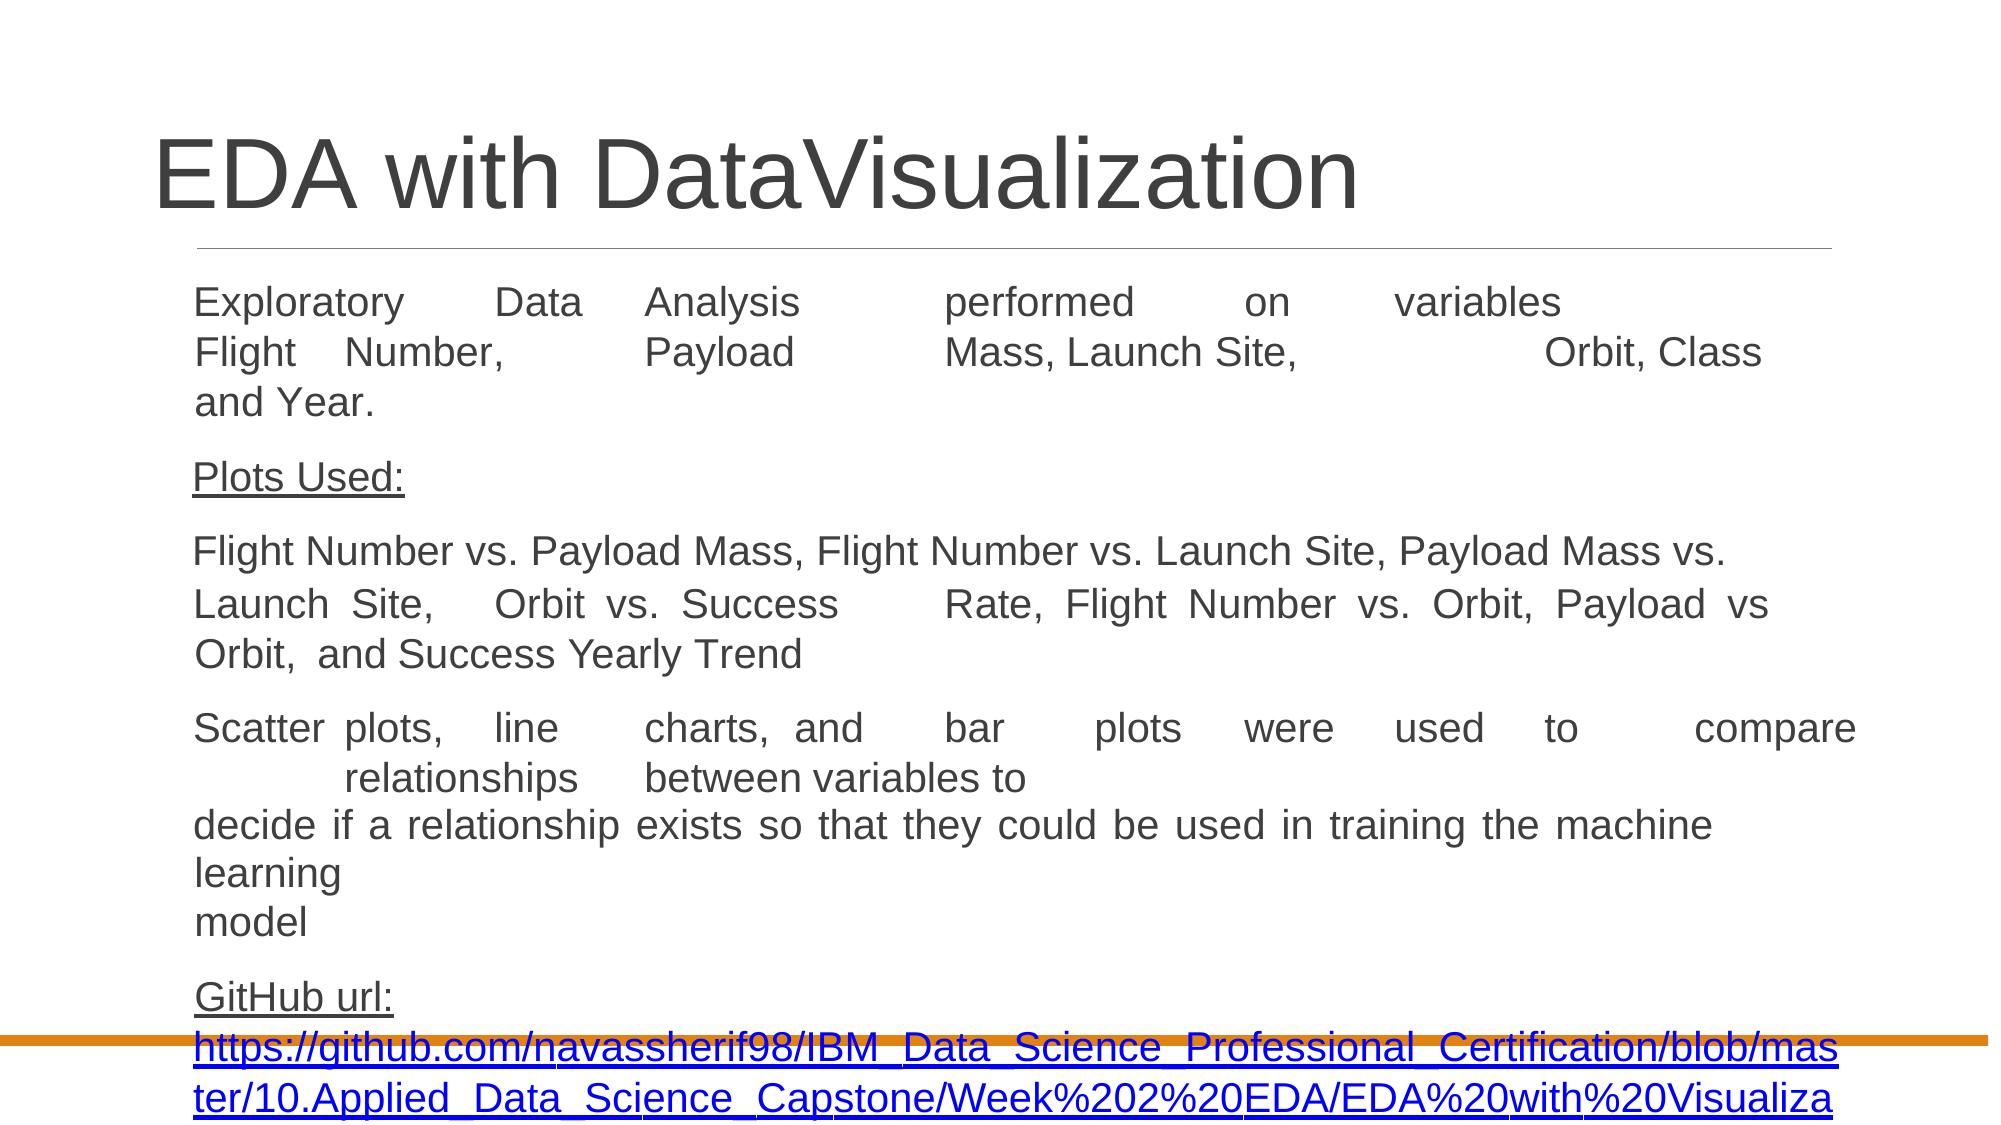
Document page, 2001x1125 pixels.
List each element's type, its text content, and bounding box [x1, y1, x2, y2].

list Exploratory Data Analysis performed on variables Flight Number, Payload Mass, Launch Site, Orbit, Class and Year. Plots Used: Flight Number vs. Payload Mass, Flight Number vs. Launch Site, Payload Mass vs. Launch Site, Orbit vs. Success Rate, Flight Number vs. Orbit, Payload vs Orbit, and Success Yearly Trend Scatter plots, line charts, and bar plots were used to compare relationships between variables to decide if a relationship exists so that they could be used in training the machine learning model GitHub url: https://github.com/navassherif98/IBM_Data_Science_Professional_Certification/blob/mas ter/10.Applied_Data_Science_Capstone/Week%202%20EDA/EDA%20with%20Visualiza [123, 275, 1877, 1122]
title EDA with DataVisualization [151, 62, 1849, 275]
